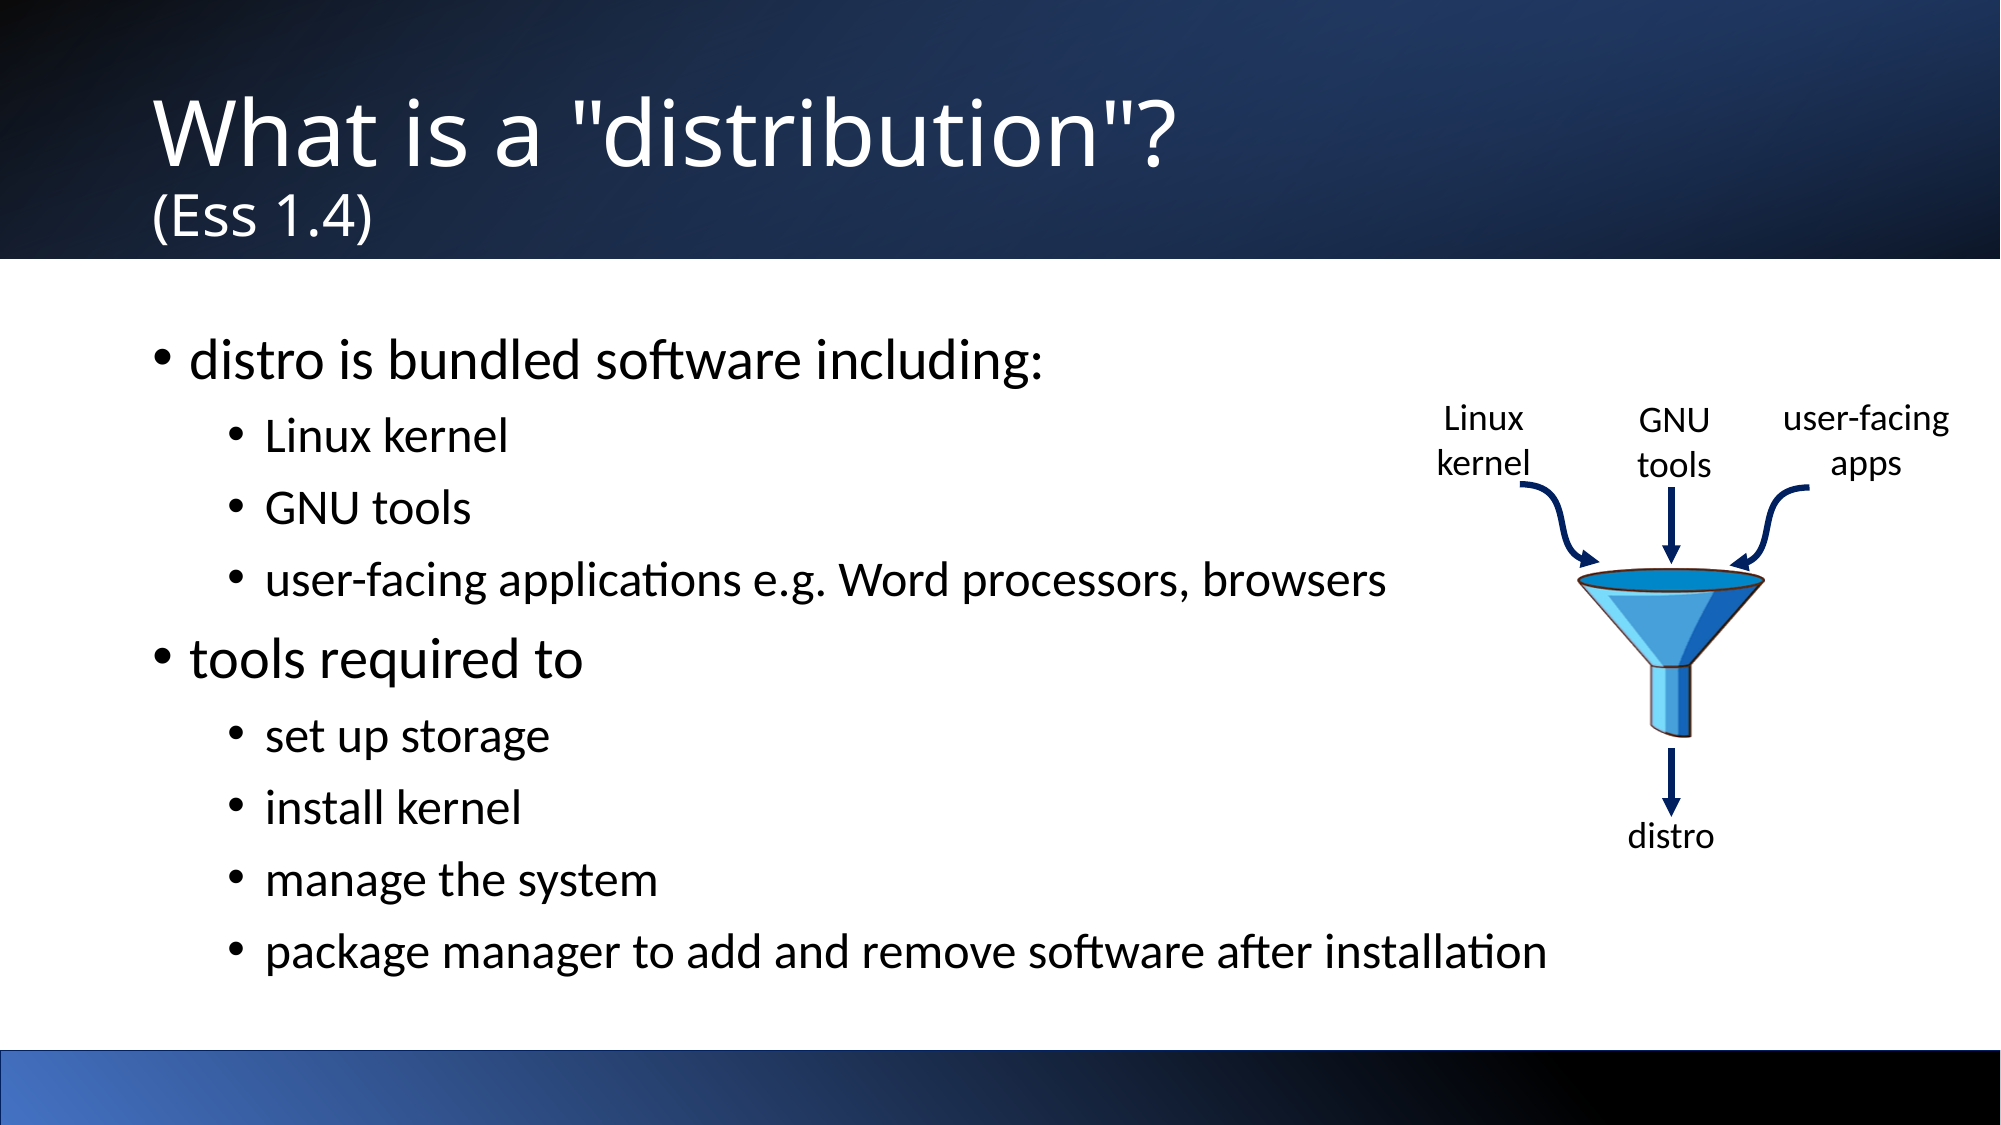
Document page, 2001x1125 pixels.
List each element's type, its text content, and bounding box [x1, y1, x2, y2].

list distro is bundled software including: Linux kernel GNU tools user-facing applications e.g. Word processors, browsers tools required to set up storage install kernel manage the system package manager to add and remove software after installation [137, 299, 1888, 1014]
text_box [0, 1049, 2000, 1125]
text_box [0, 0, 2000, 260]
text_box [1405, 414, 1976, 868]
title What is a "distribution"? (Ess 1.4) [137, 59, 1863, 278]
